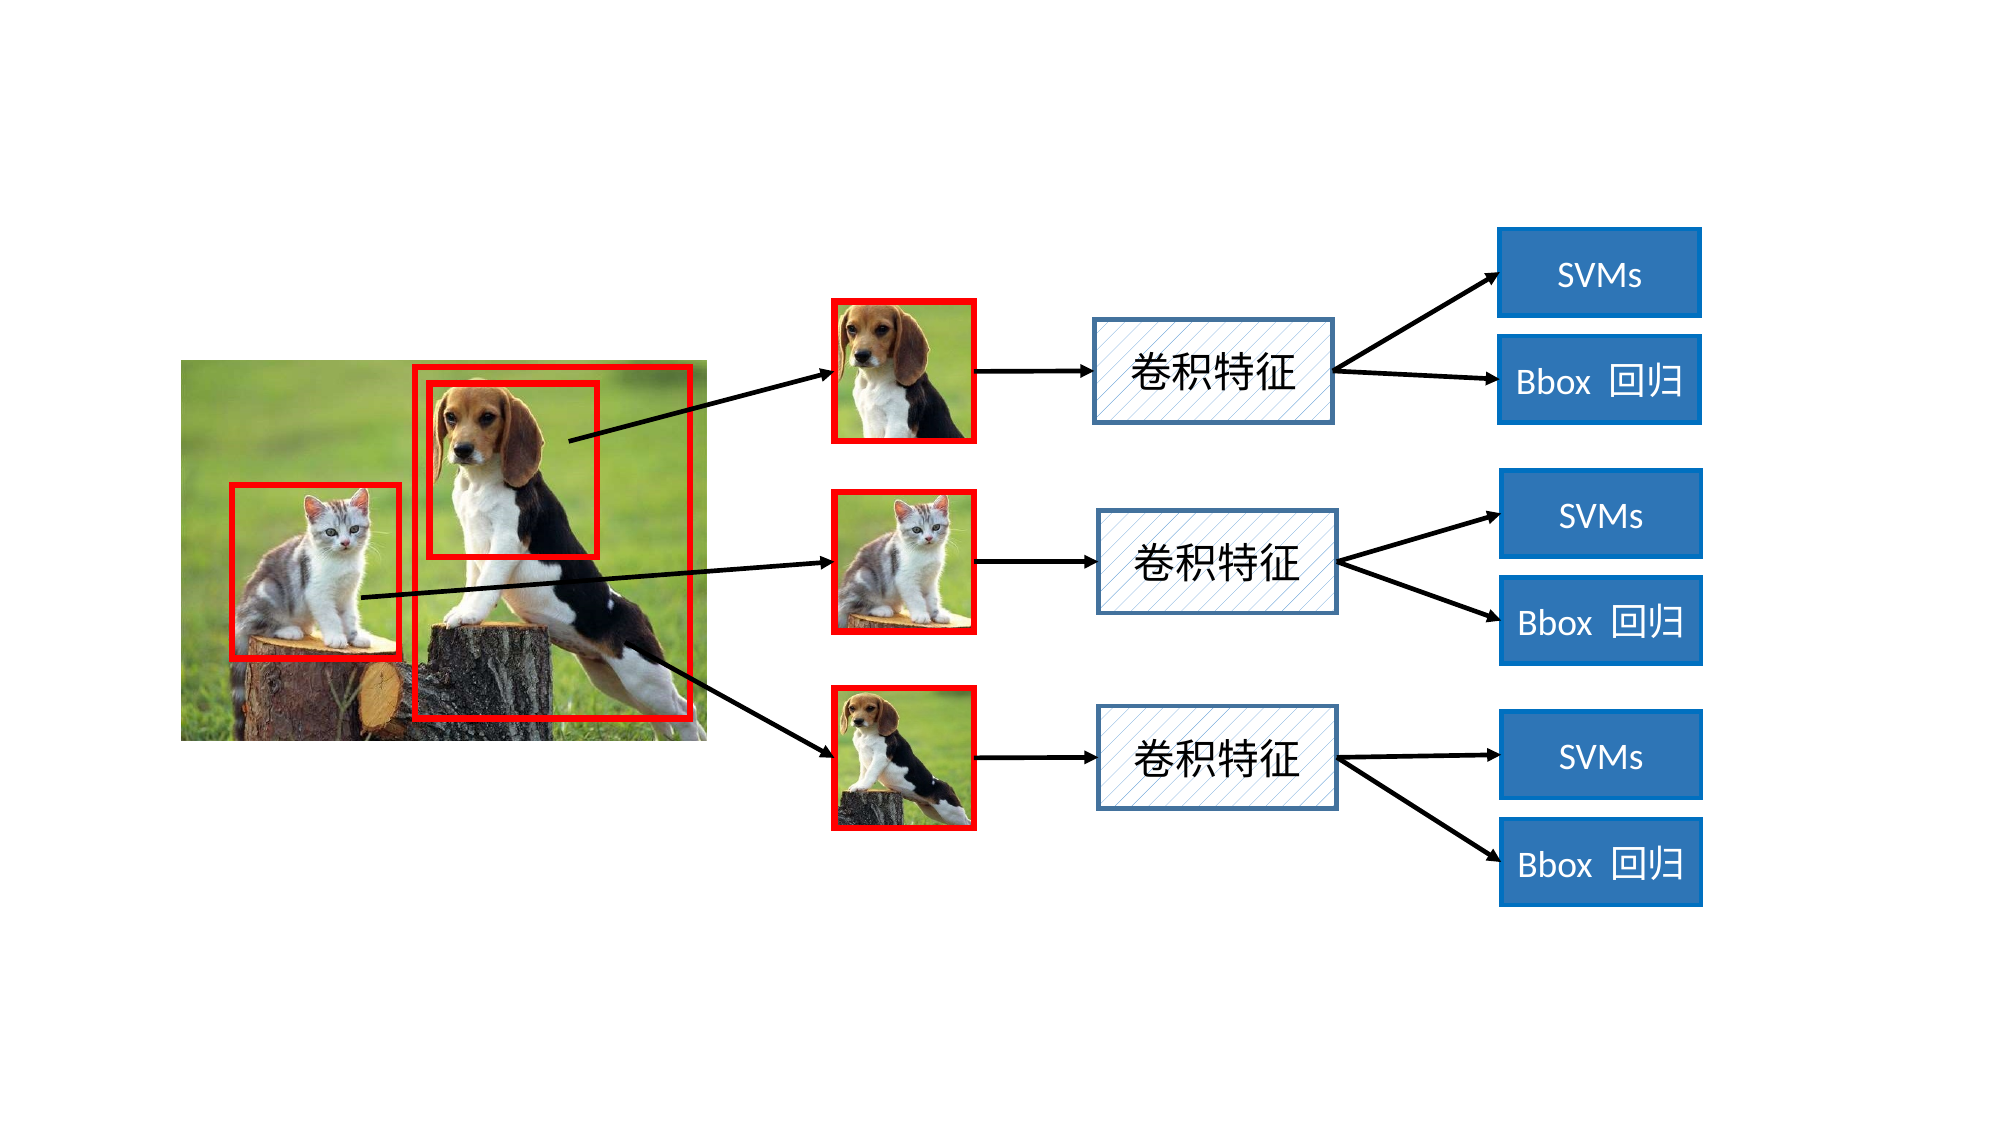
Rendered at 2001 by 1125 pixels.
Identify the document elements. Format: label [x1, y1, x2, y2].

text_box [181, 228, 1702, 906]
